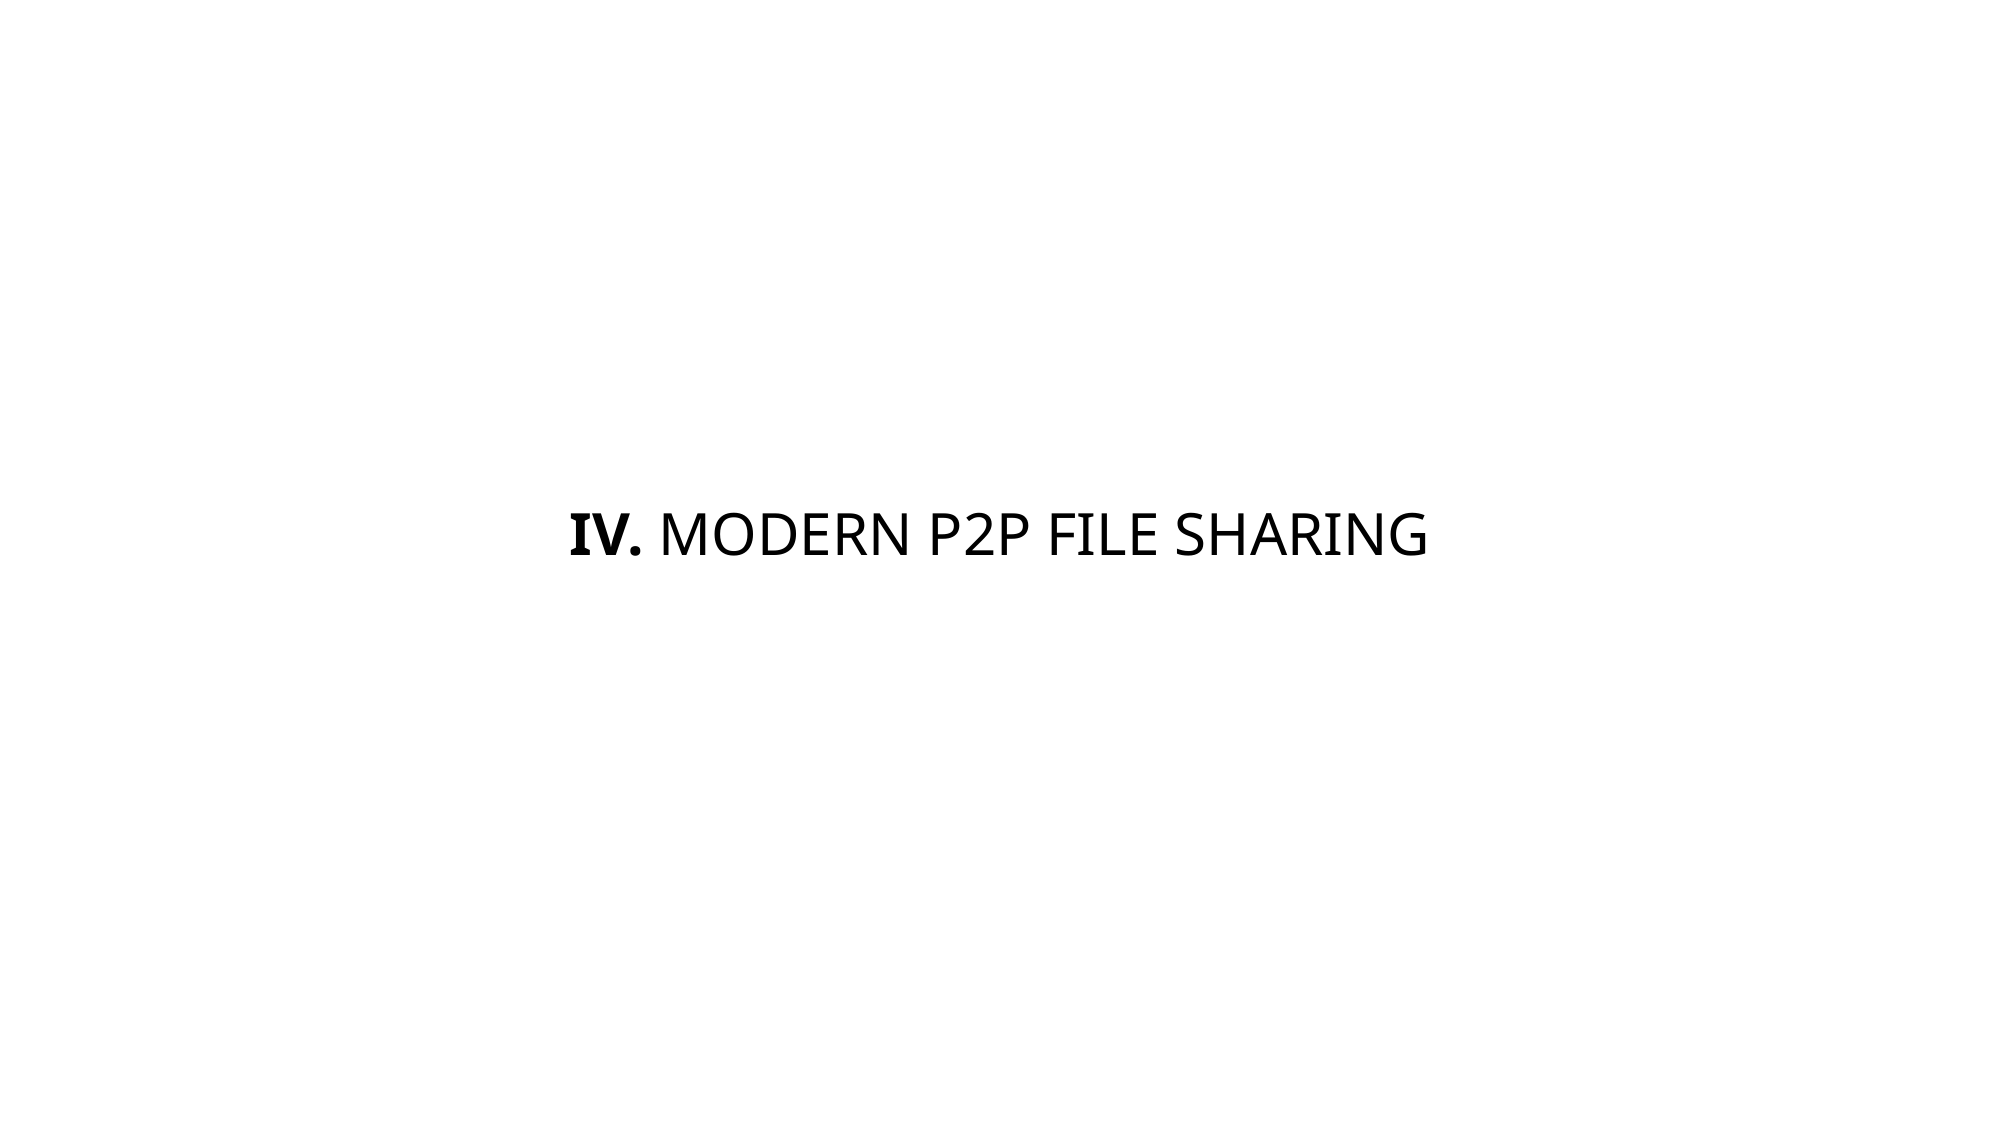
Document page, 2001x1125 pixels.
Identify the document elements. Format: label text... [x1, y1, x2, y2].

text_box IV. MODERN P2P FILE SHARING [554, 455, 1446, 575]
